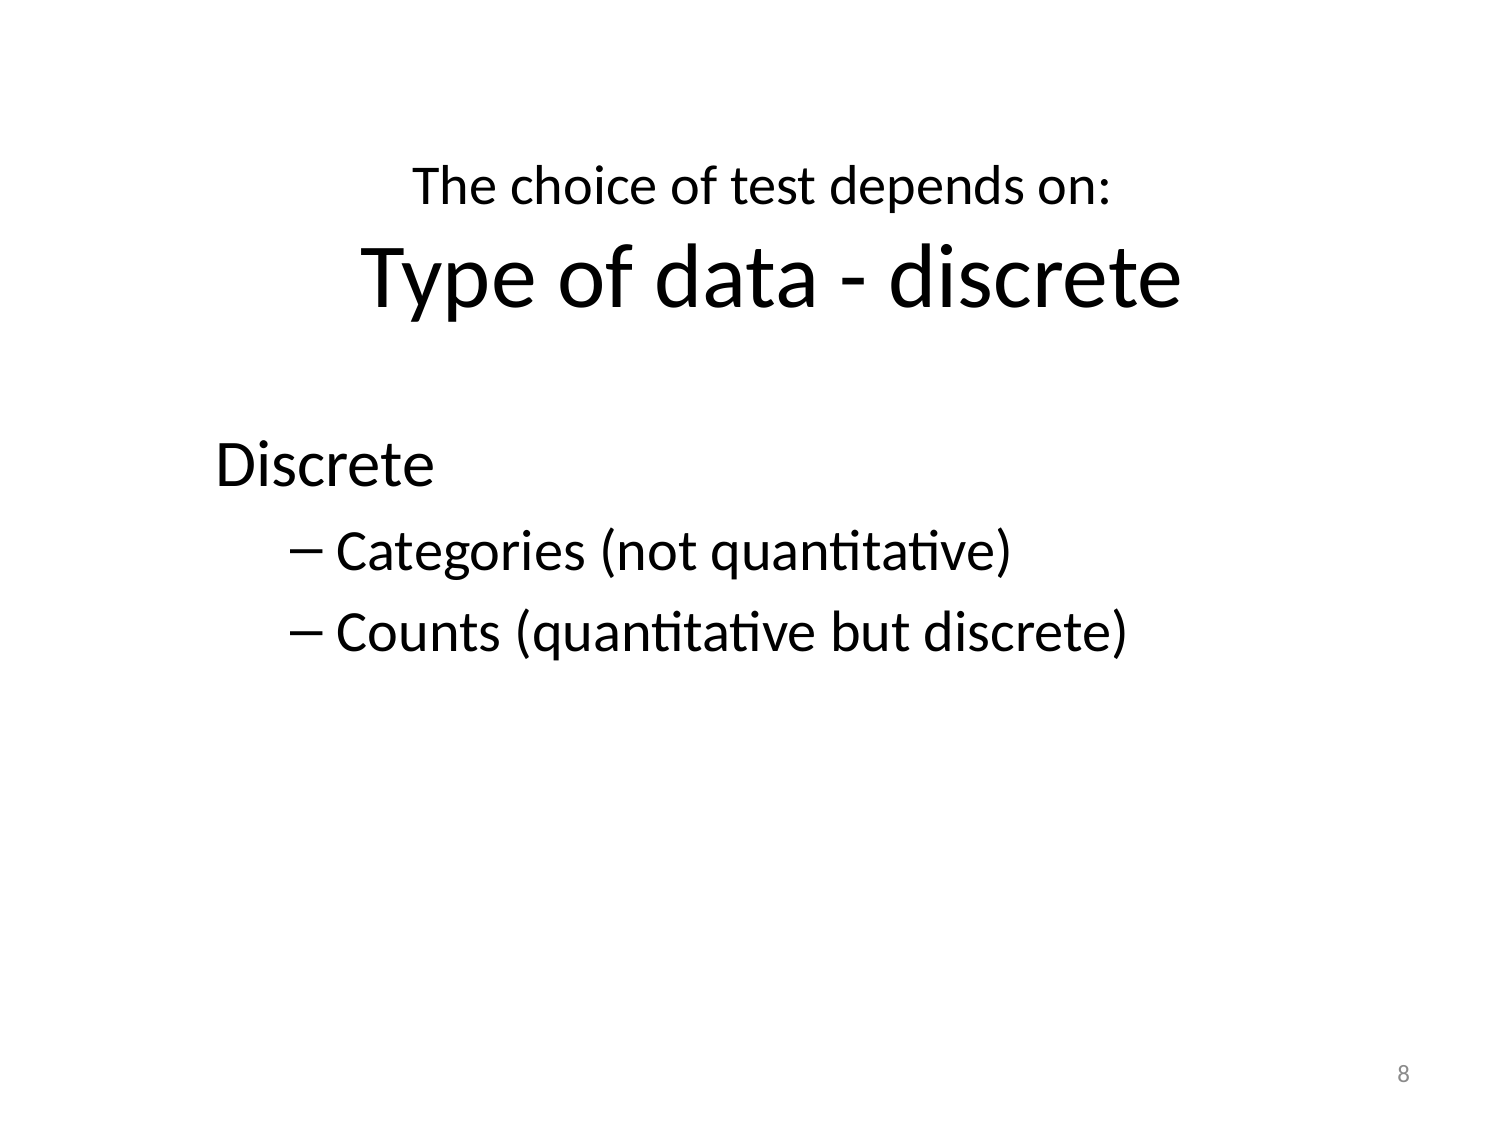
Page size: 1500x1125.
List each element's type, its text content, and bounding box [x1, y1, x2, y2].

slide_number 8 [1074, 1042, 1425, 1103]
title The choice of test depends on: Type of data - discrete [150, 99, 1375, 375]
list Discrete Categories (not quantitative) Counts (quantitative but discrete) [200, 412, 1353, 975]
